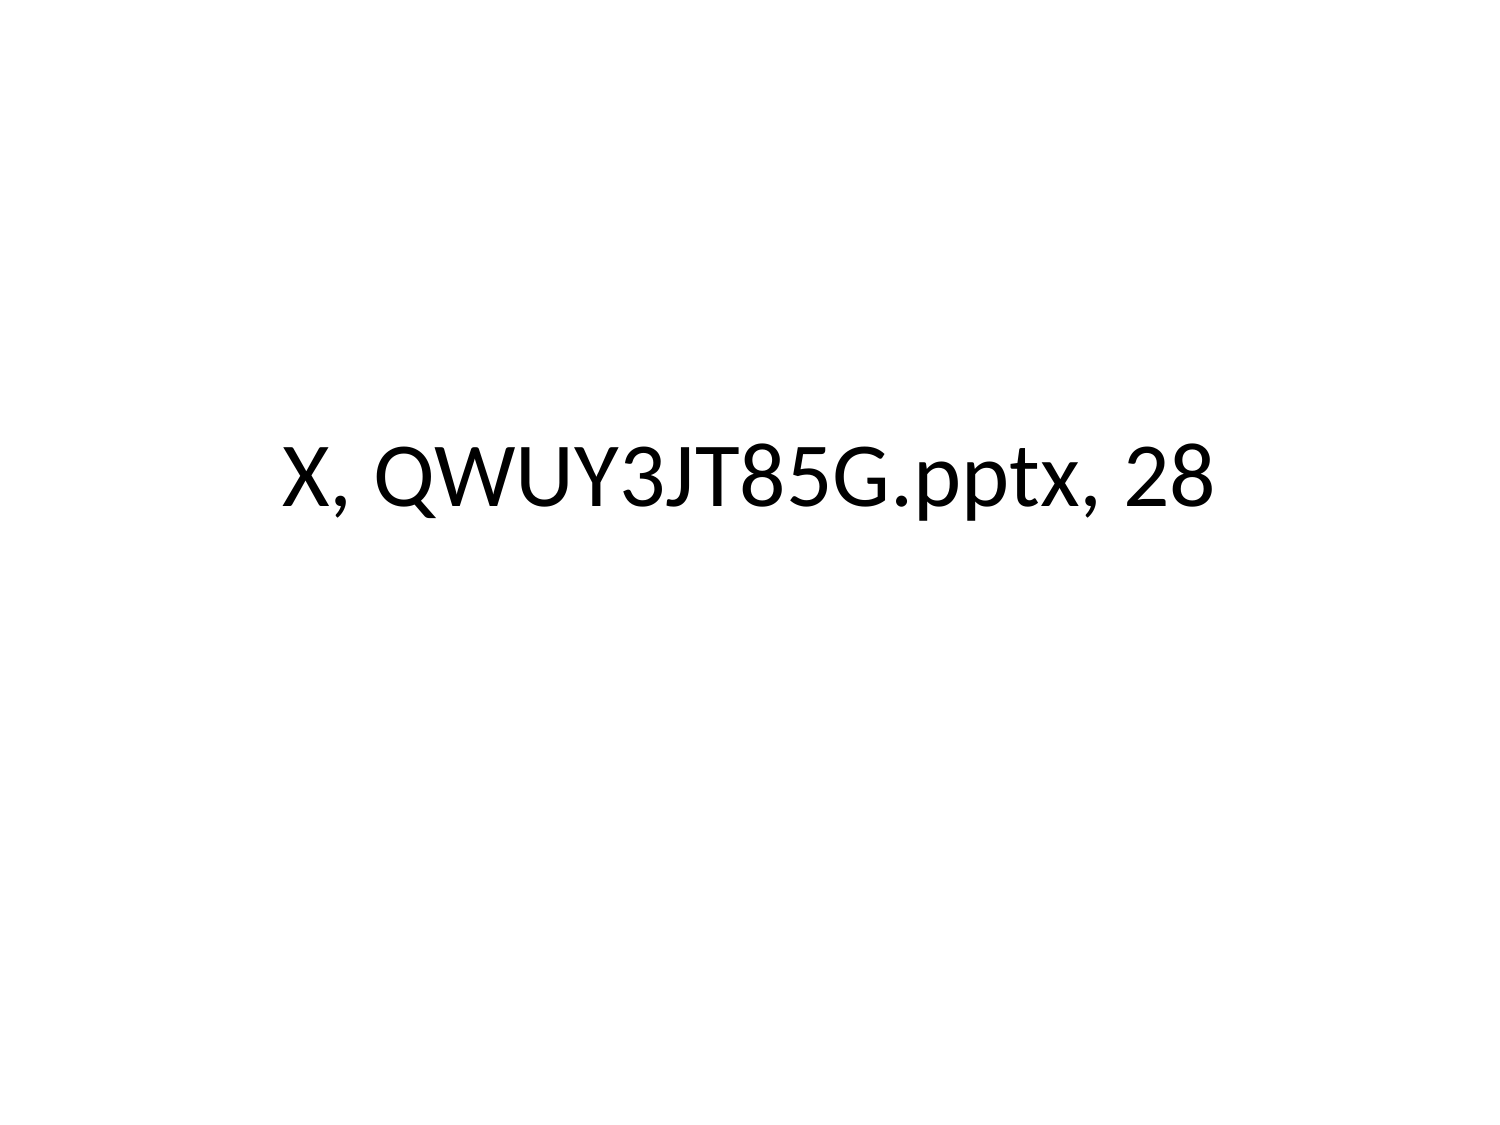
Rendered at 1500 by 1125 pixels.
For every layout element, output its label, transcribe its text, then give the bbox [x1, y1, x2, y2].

title X, QWUY3JT85G.pptx, 28 [112, 349, 1388, 591]
